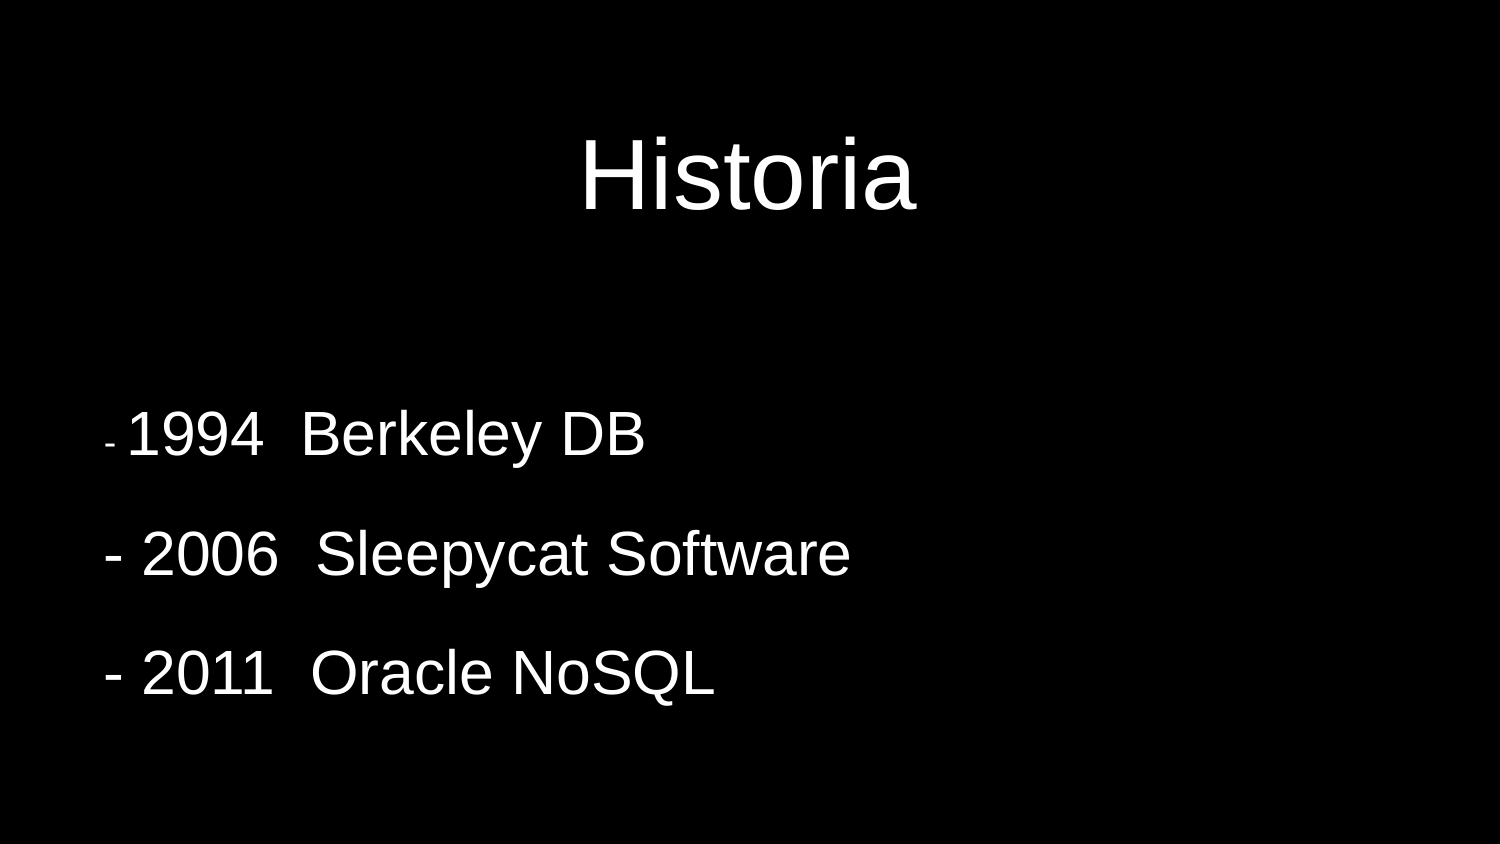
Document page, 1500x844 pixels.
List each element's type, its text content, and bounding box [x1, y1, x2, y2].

list - 1994 Berkeley DB - 2006 Sleepycat Software - 2011 Oracle NoSQL [88, 366, 1449, 707]
title Historia [563, 94, 974, 225]
